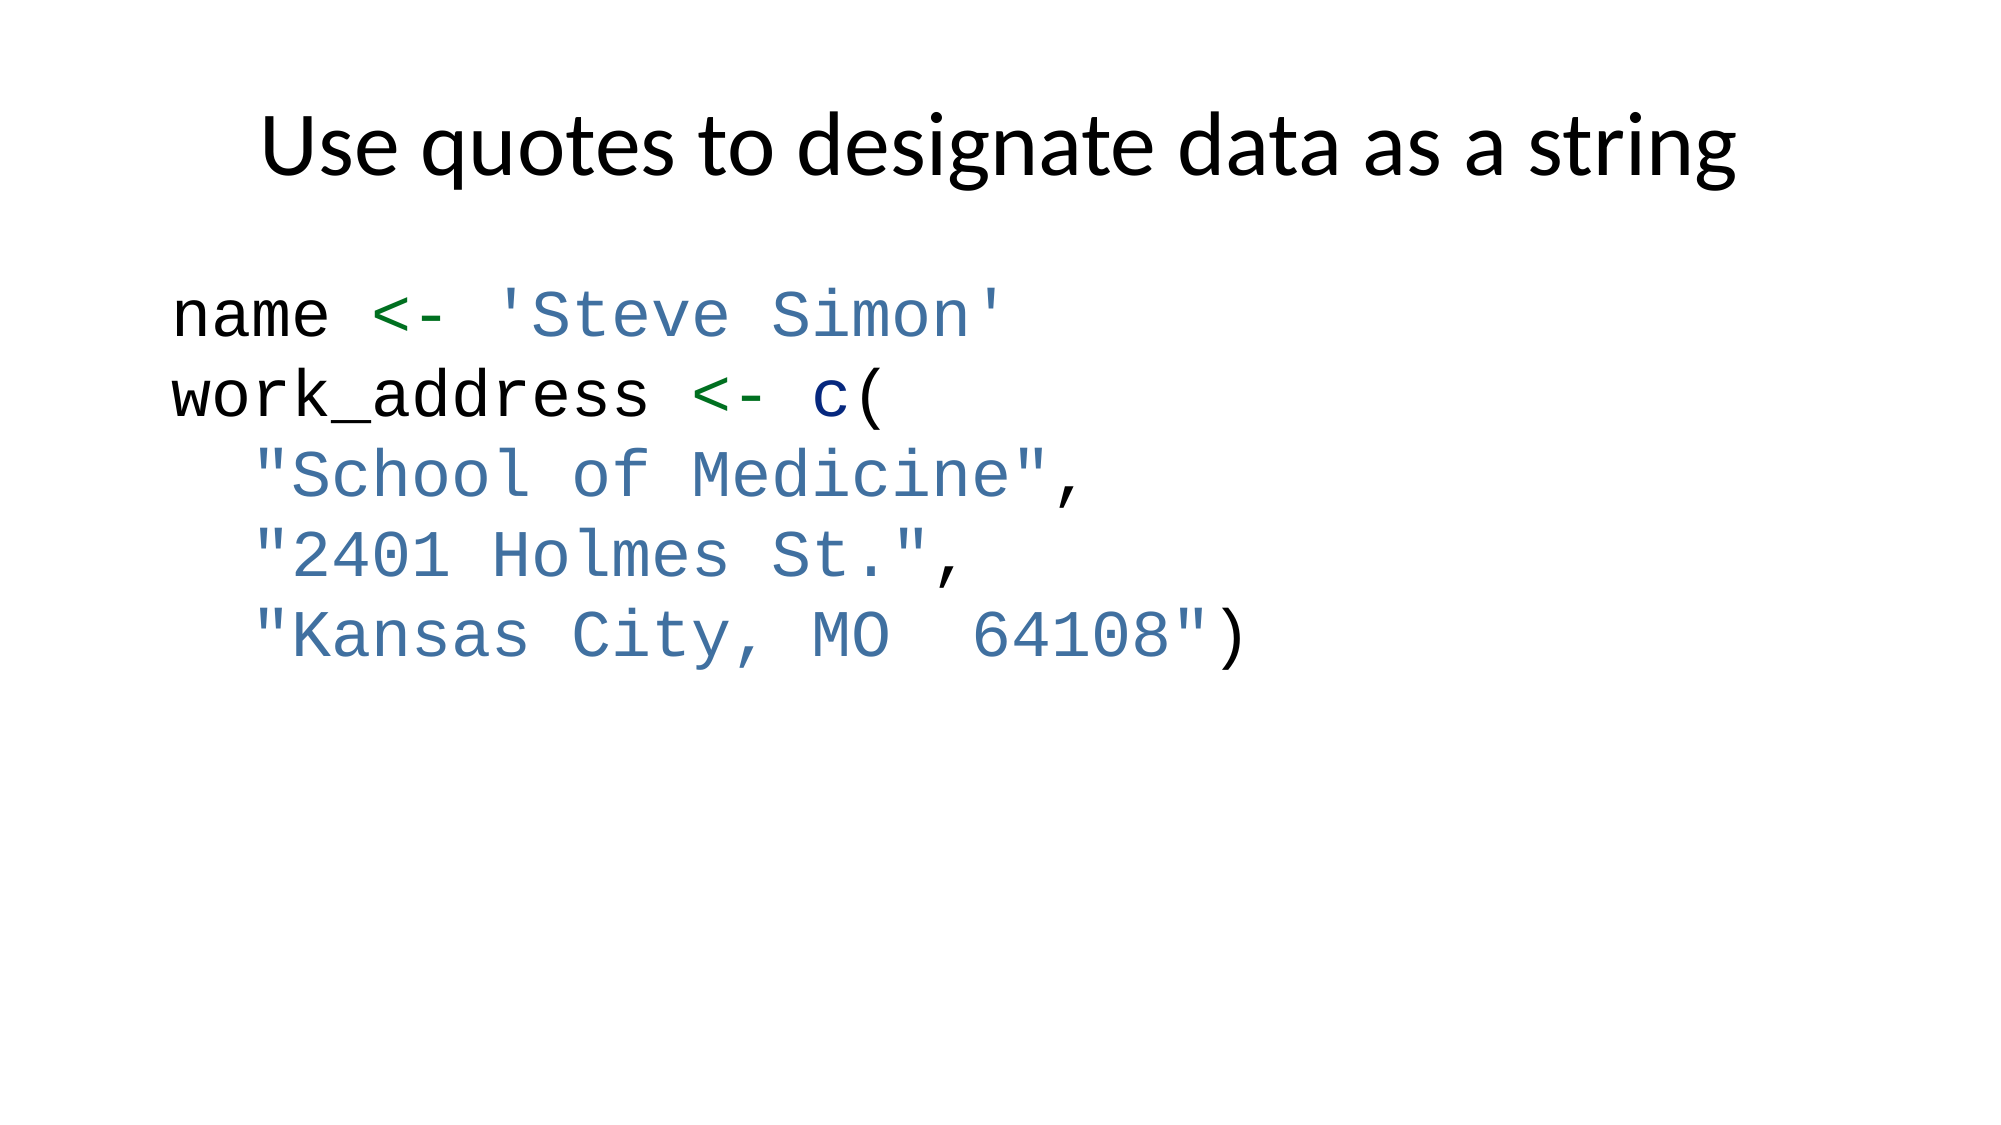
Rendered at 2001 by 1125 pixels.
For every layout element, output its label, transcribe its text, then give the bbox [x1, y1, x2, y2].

list name <- 'Steve Simon' work_address <- c( "School of Medicine", "2401 Holmes St.", "Kansas City, MO 64108") [99, 262, 1900, 1005]
title Use quotes to designate data as a string [99, 45, 1900, 233]
